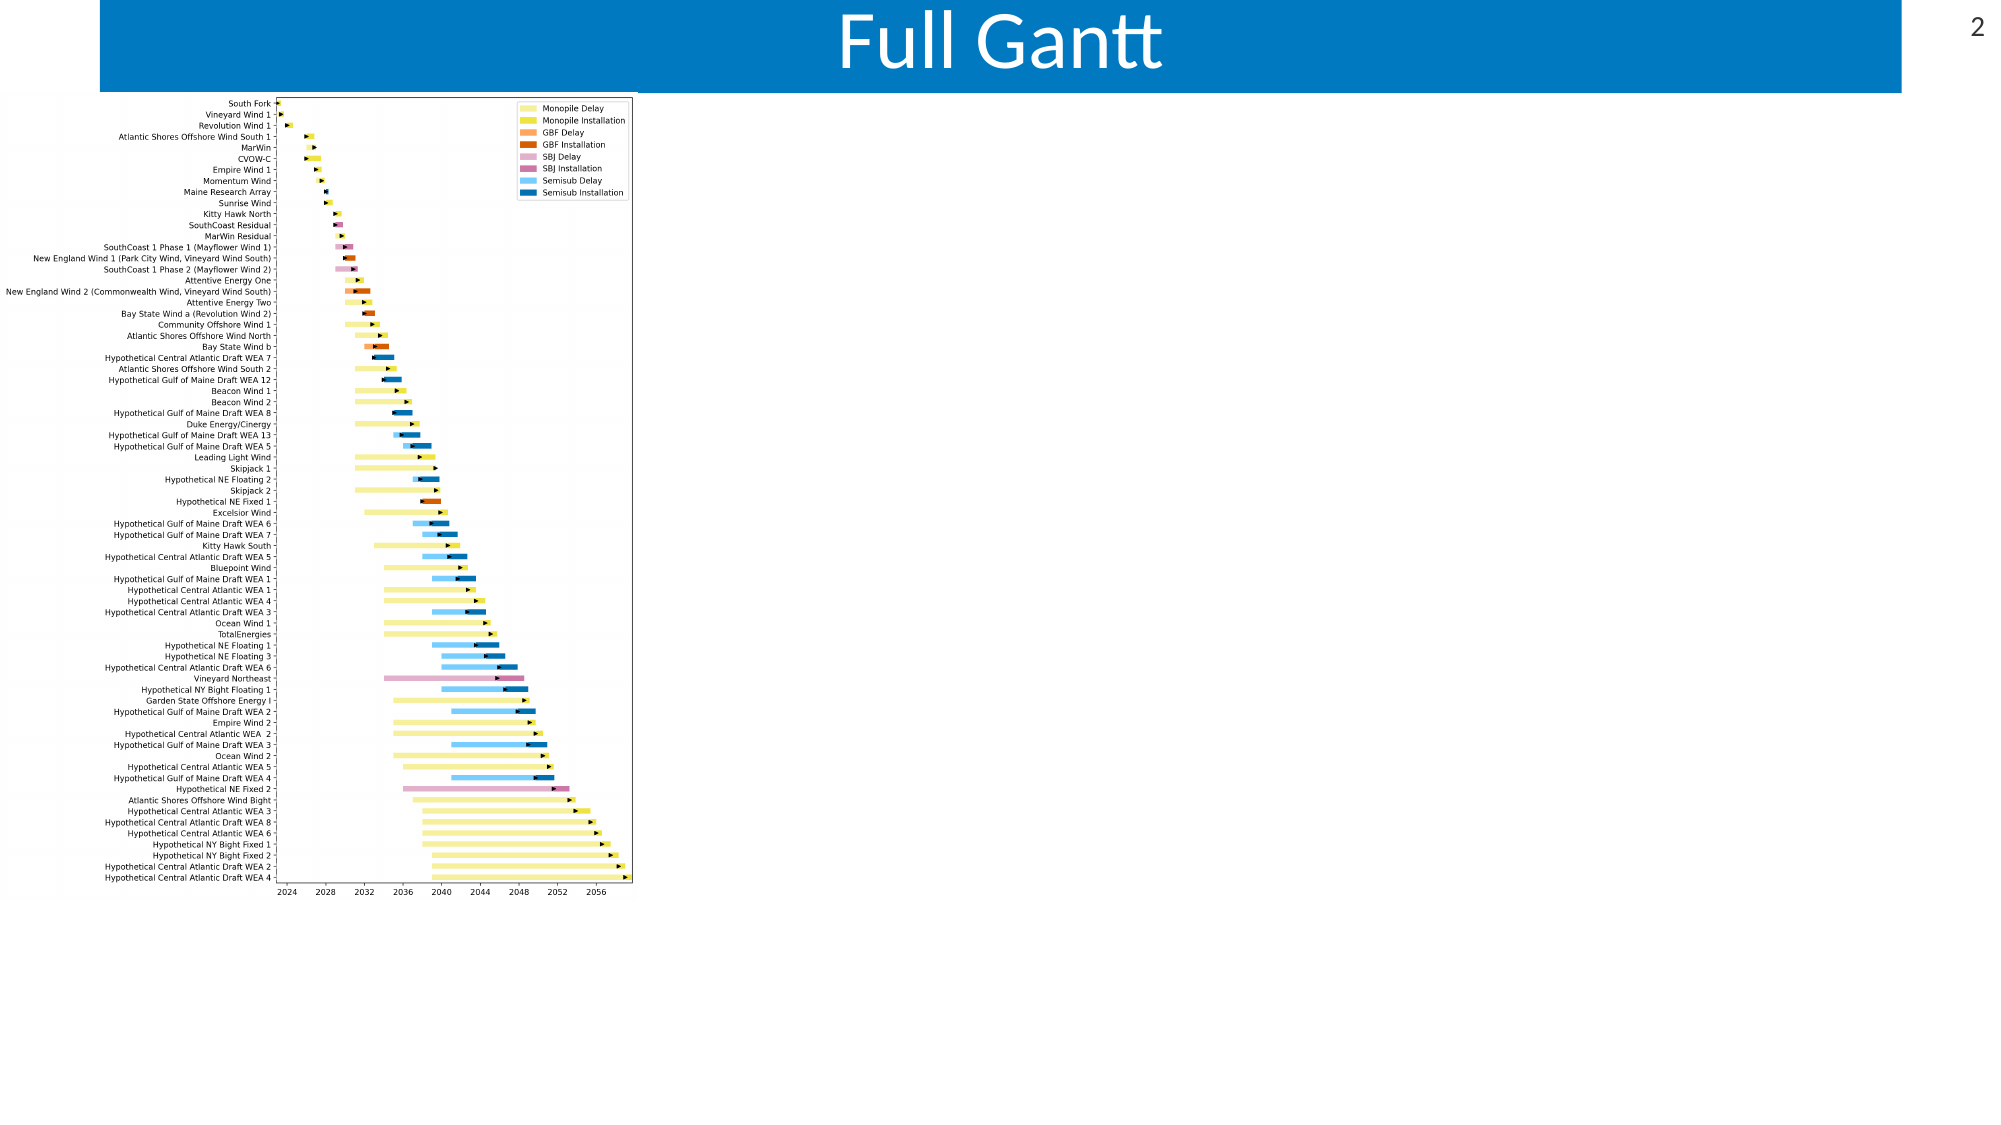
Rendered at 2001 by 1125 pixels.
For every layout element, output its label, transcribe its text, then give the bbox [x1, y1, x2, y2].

title Full Gantt [99, 0, 1902, 94]
picture [0, 92, 638, 902]
